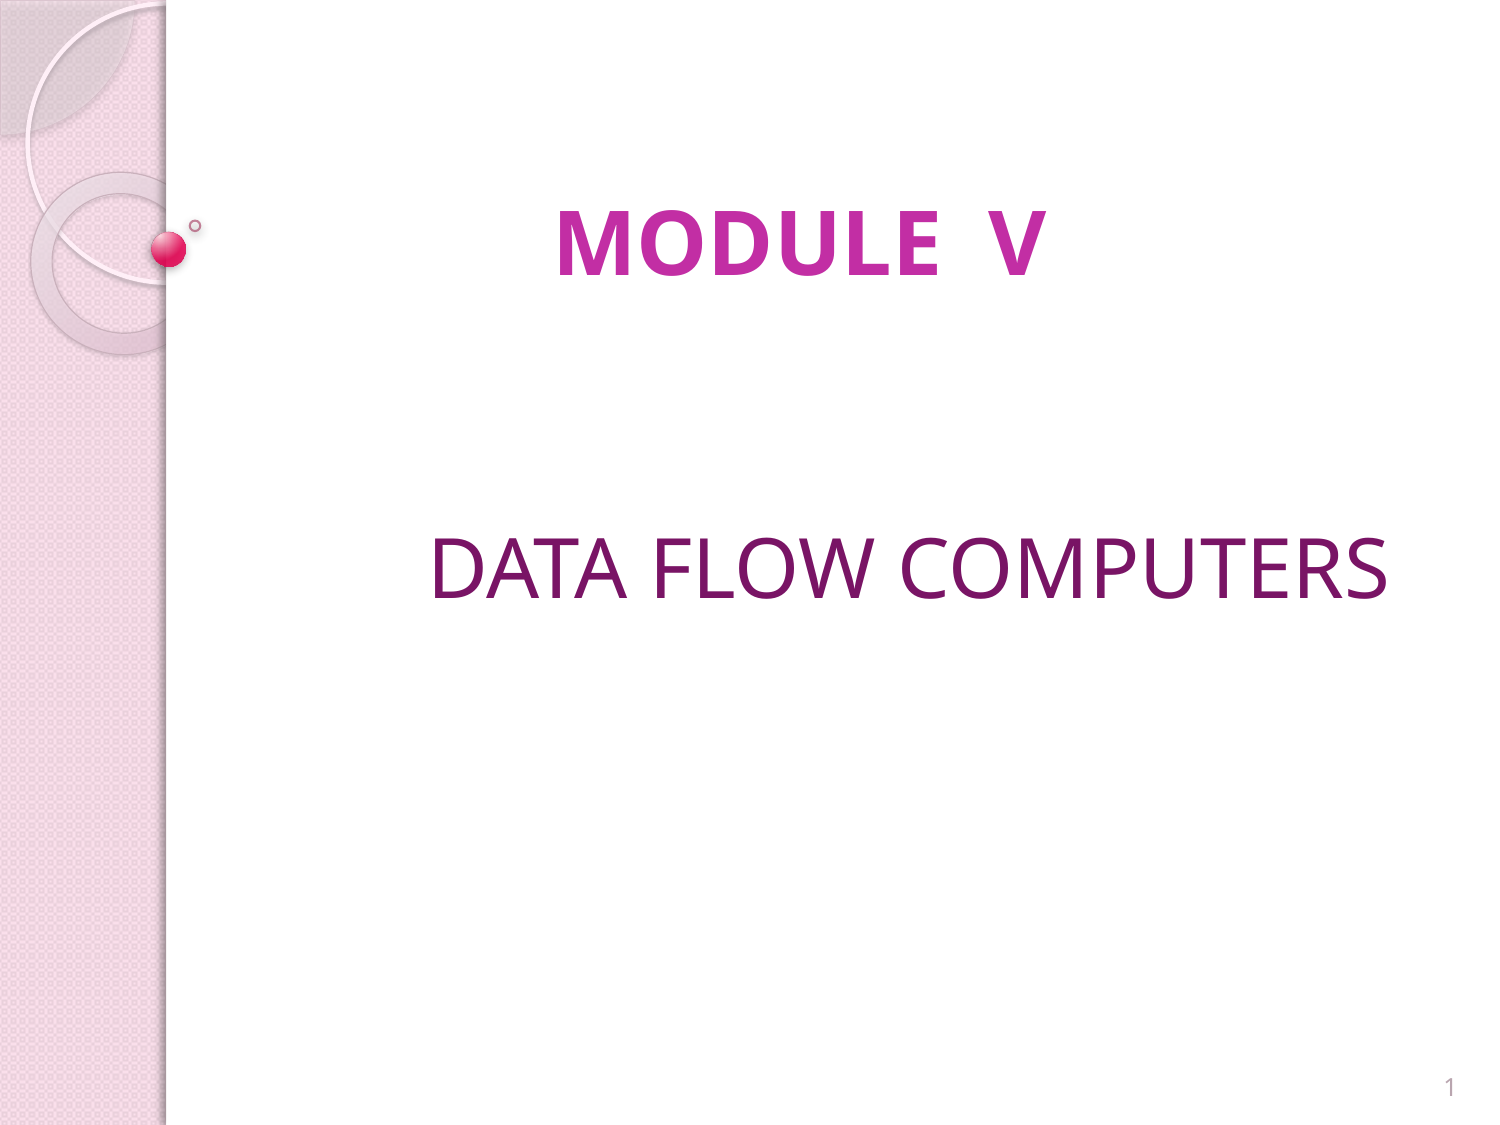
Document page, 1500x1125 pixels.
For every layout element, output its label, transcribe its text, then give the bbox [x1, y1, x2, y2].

subtitle DATA FLOW COMPUTERS [212, 437, 1428, 725]
title MODULE V [234, 59, 1450, 301]
slide_number 1 [1413, 1034, 1488, 1113]
